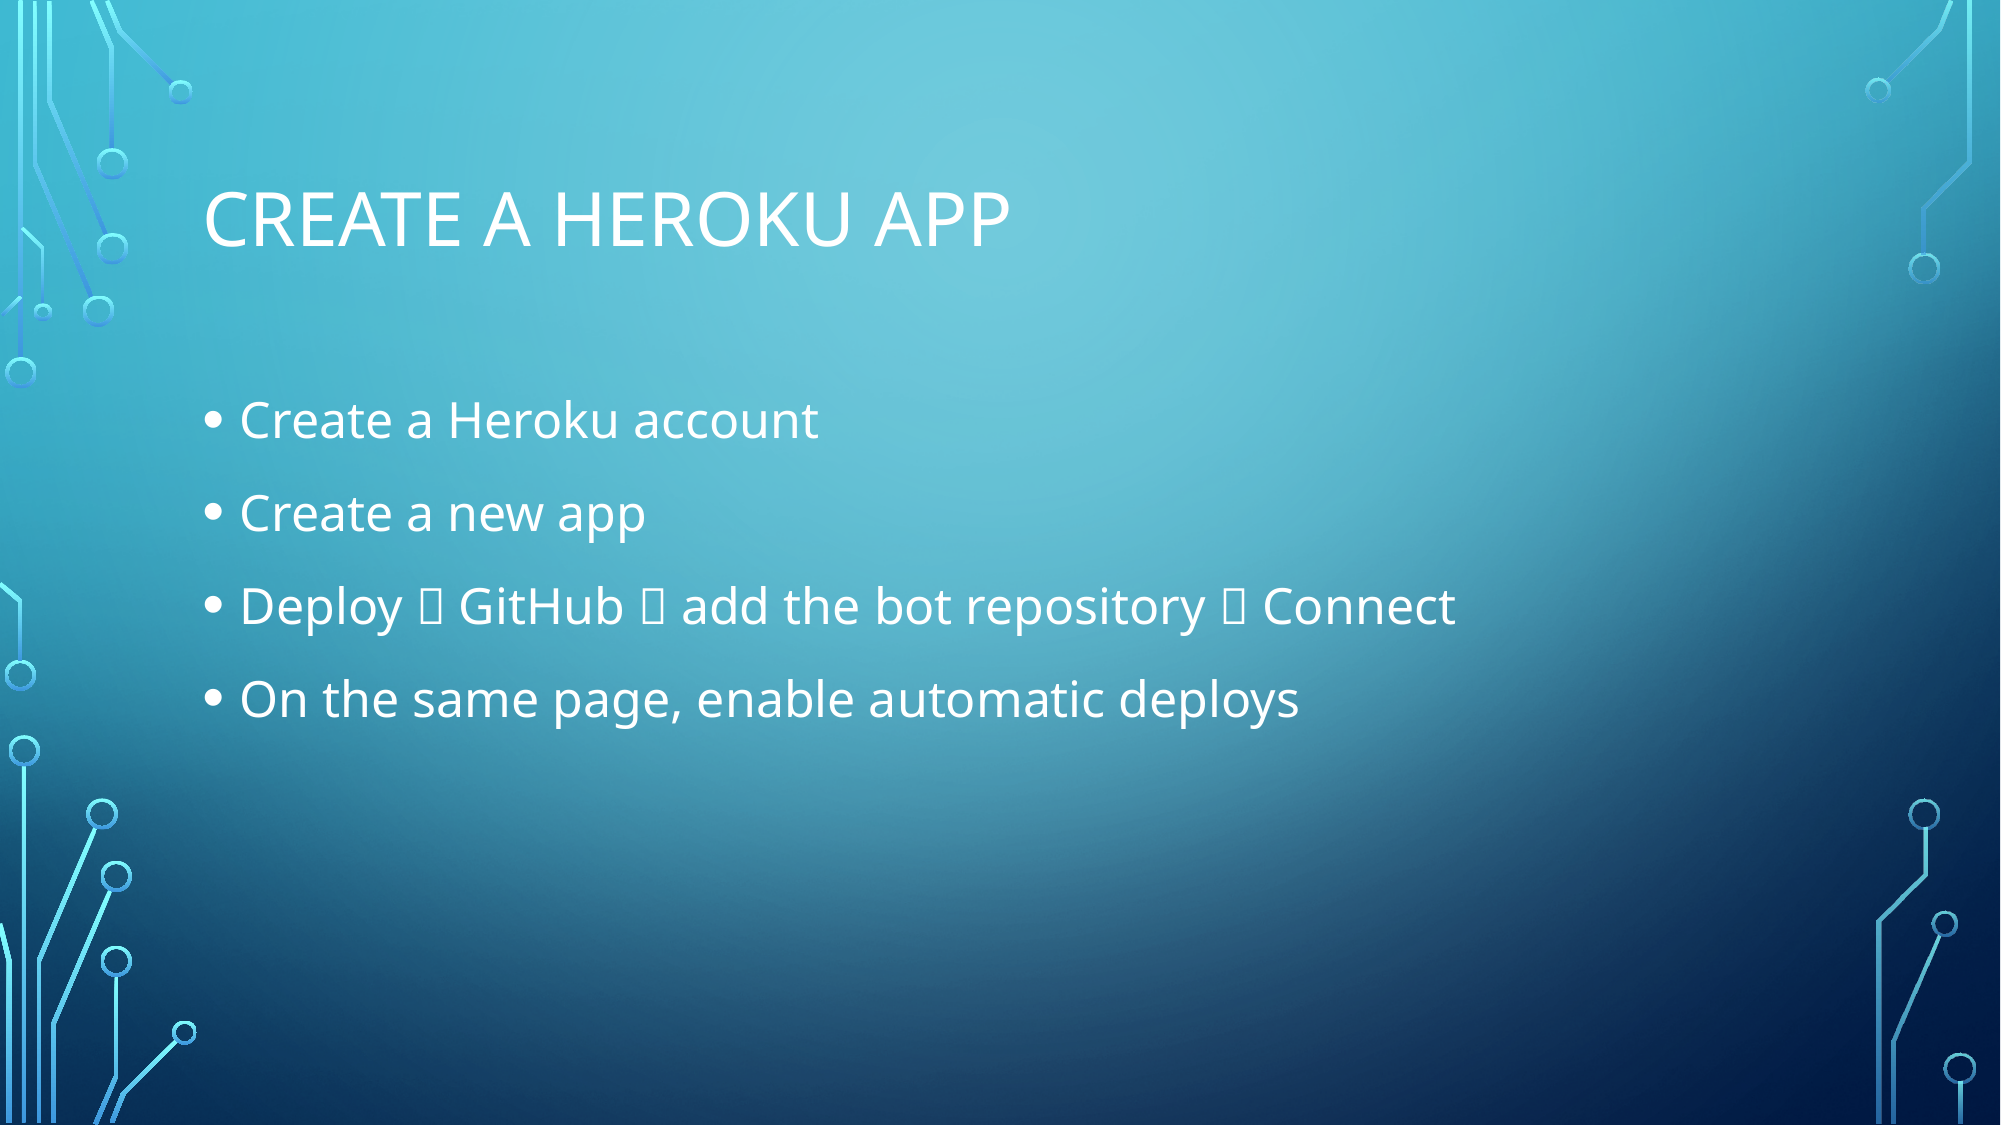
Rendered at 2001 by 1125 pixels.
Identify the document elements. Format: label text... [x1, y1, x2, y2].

title Create a Heroku app [187, 101, 1813, 344]
list Create a Heroku account Create a new app Deploy  GitHub  add the bot repository  Connect On the same page, enable automatic deploys [187, 369, 1813, 950]
